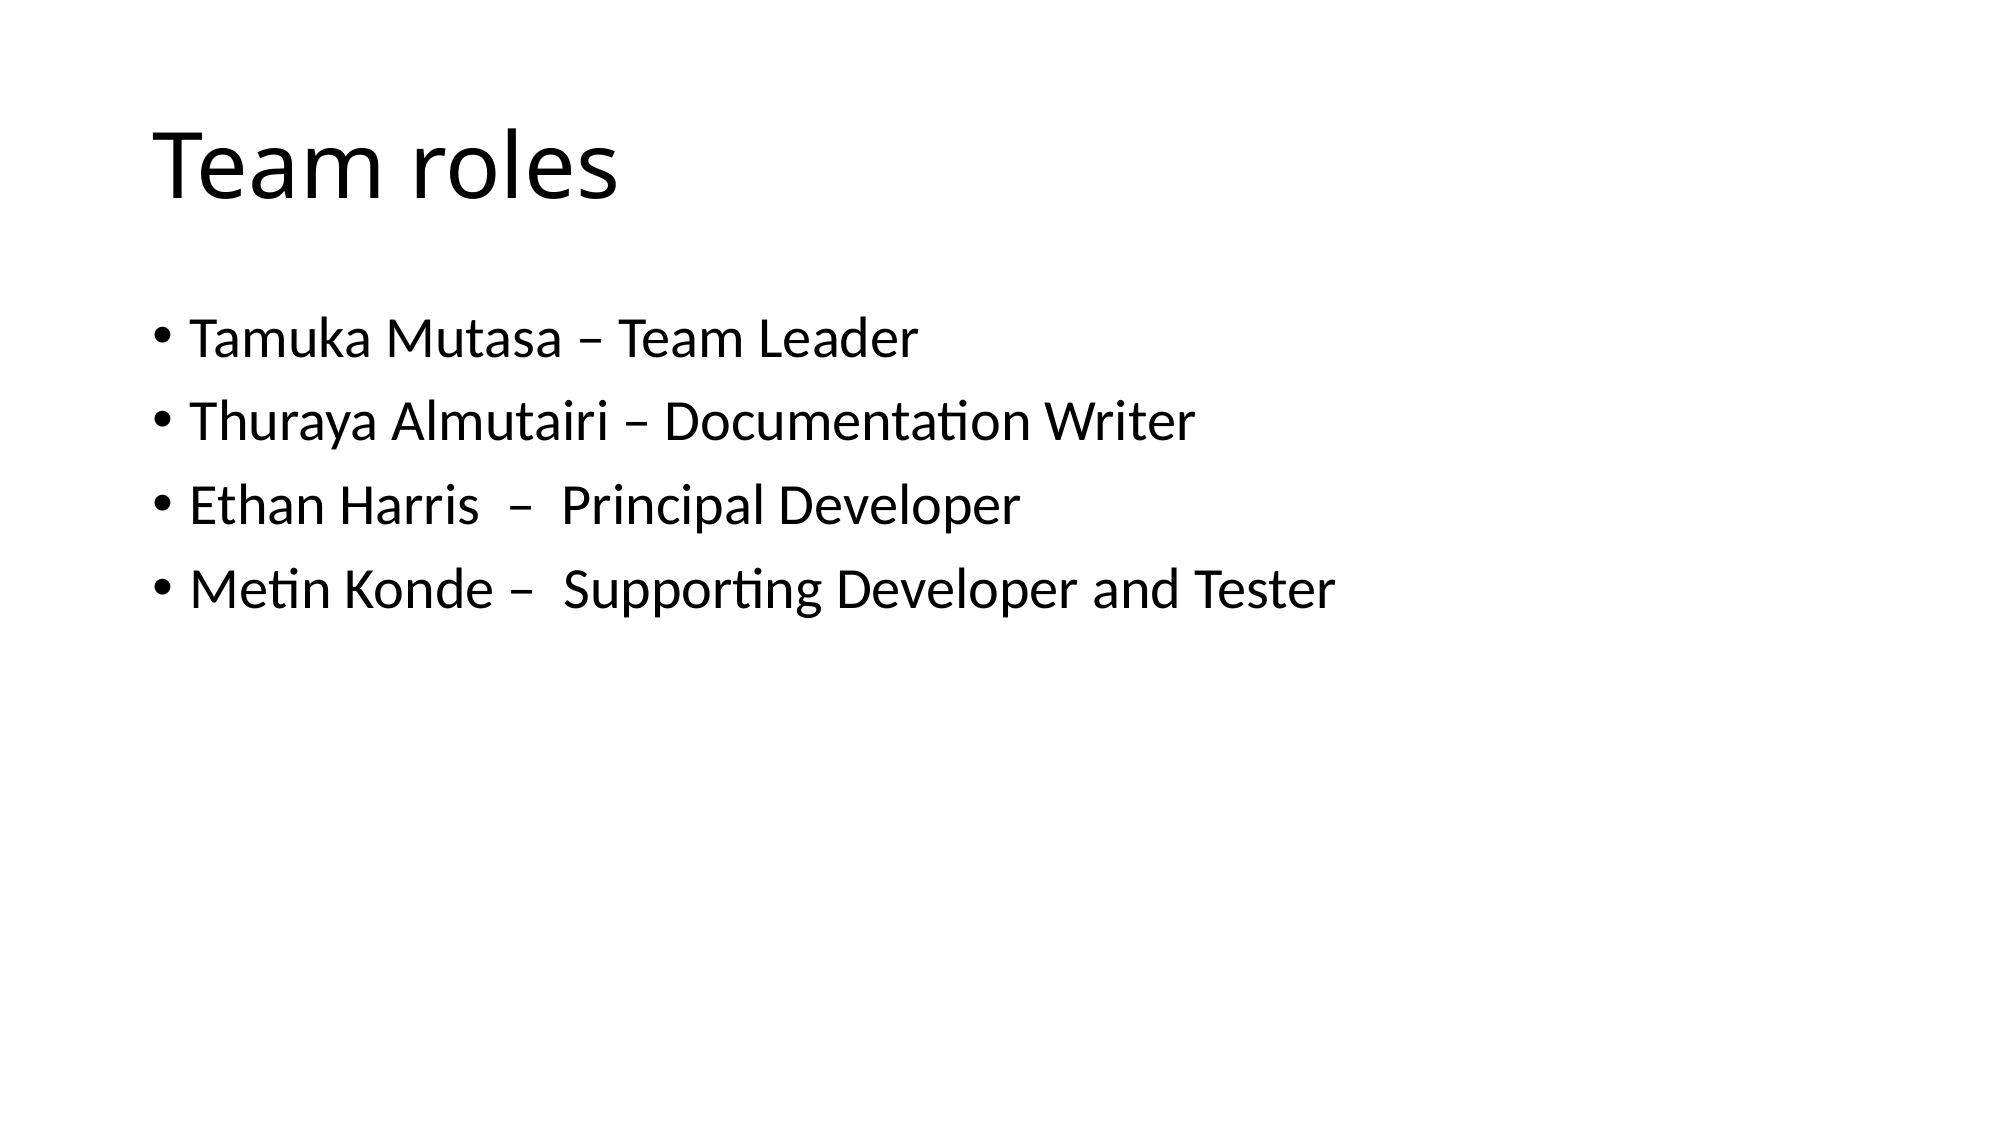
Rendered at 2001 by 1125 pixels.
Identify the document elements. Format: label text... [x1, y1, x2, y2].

title Team roles [137, 59, 1863, 278]
list Tamuka Mutasa – Team Leader Thuraya Almutairi – Documentation Writer Ethan Harris – Principal Developer Metin Konde – Supporting Developer and Tester [137, 299, 1863, 1014]
